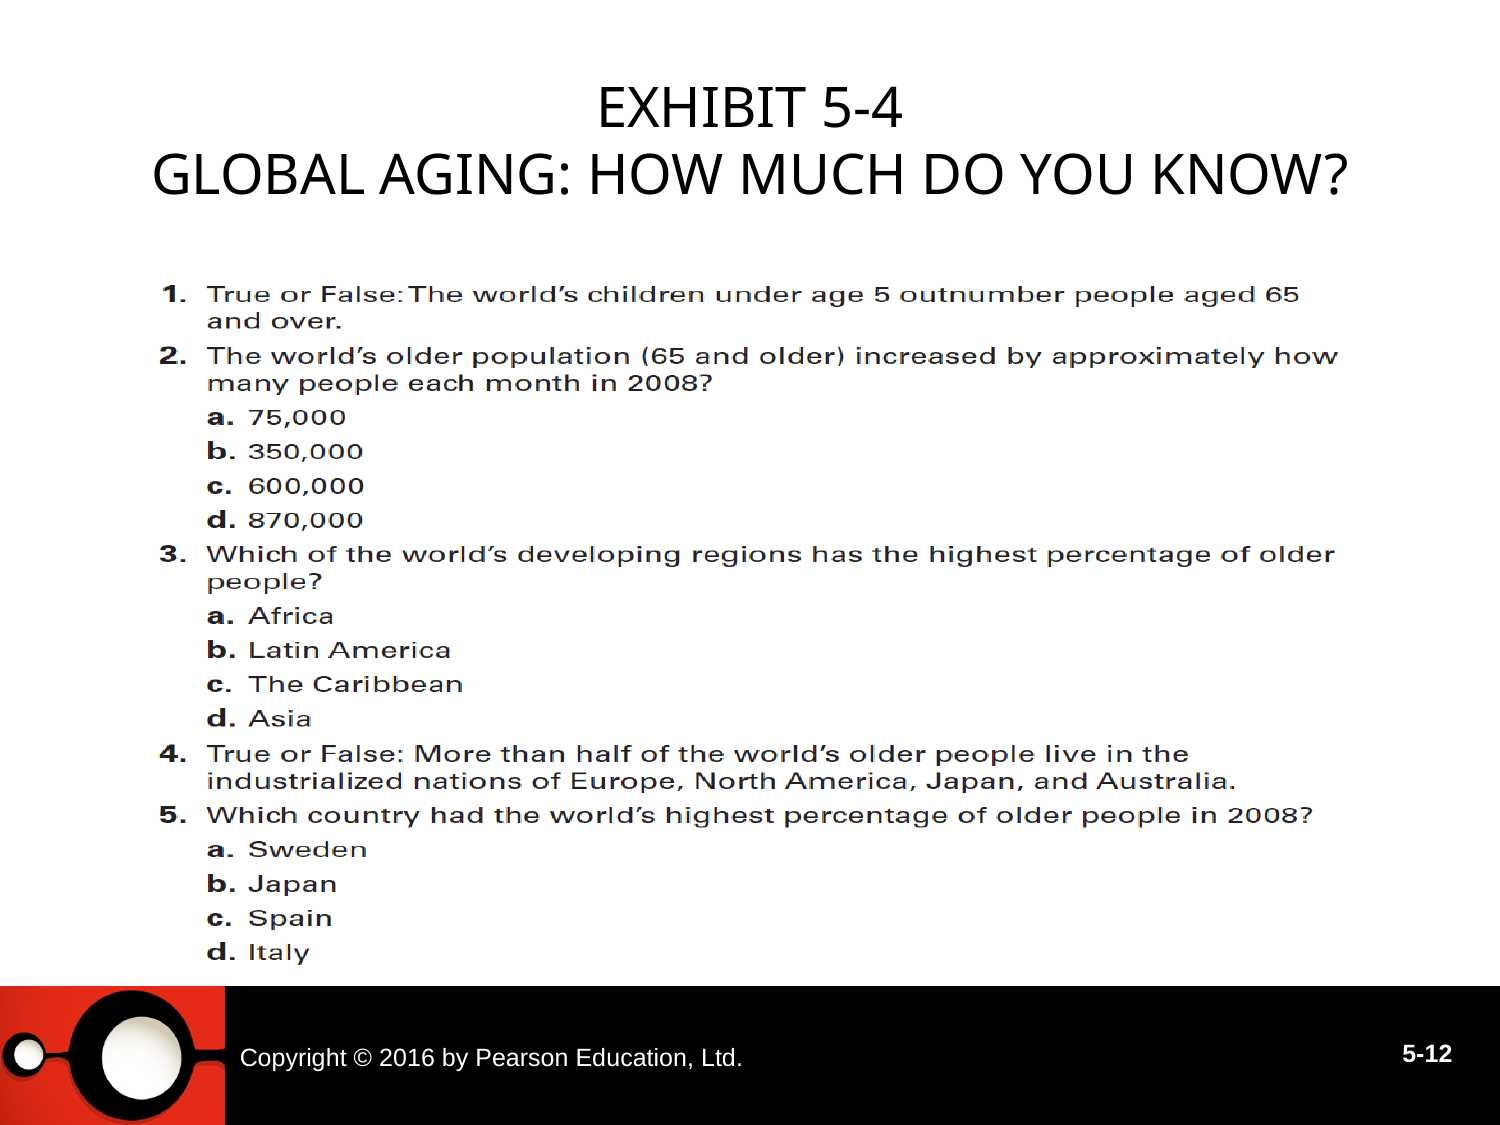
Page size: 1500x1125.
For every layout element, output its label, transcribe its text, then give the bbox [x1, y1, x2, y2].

picture [100, 272, 1402, 977]
title Exhibit 5-4 Global Aging: How Much Do You Know? [112, 45, 1388, 233]
footer Copyright © 2016 by Pearson Education, Ltd. [225, 1026, 838, 1087]
slide_number 5-12 [1387, 1026, 1500, 1087]
picture [0, 986, 225, 1125]
